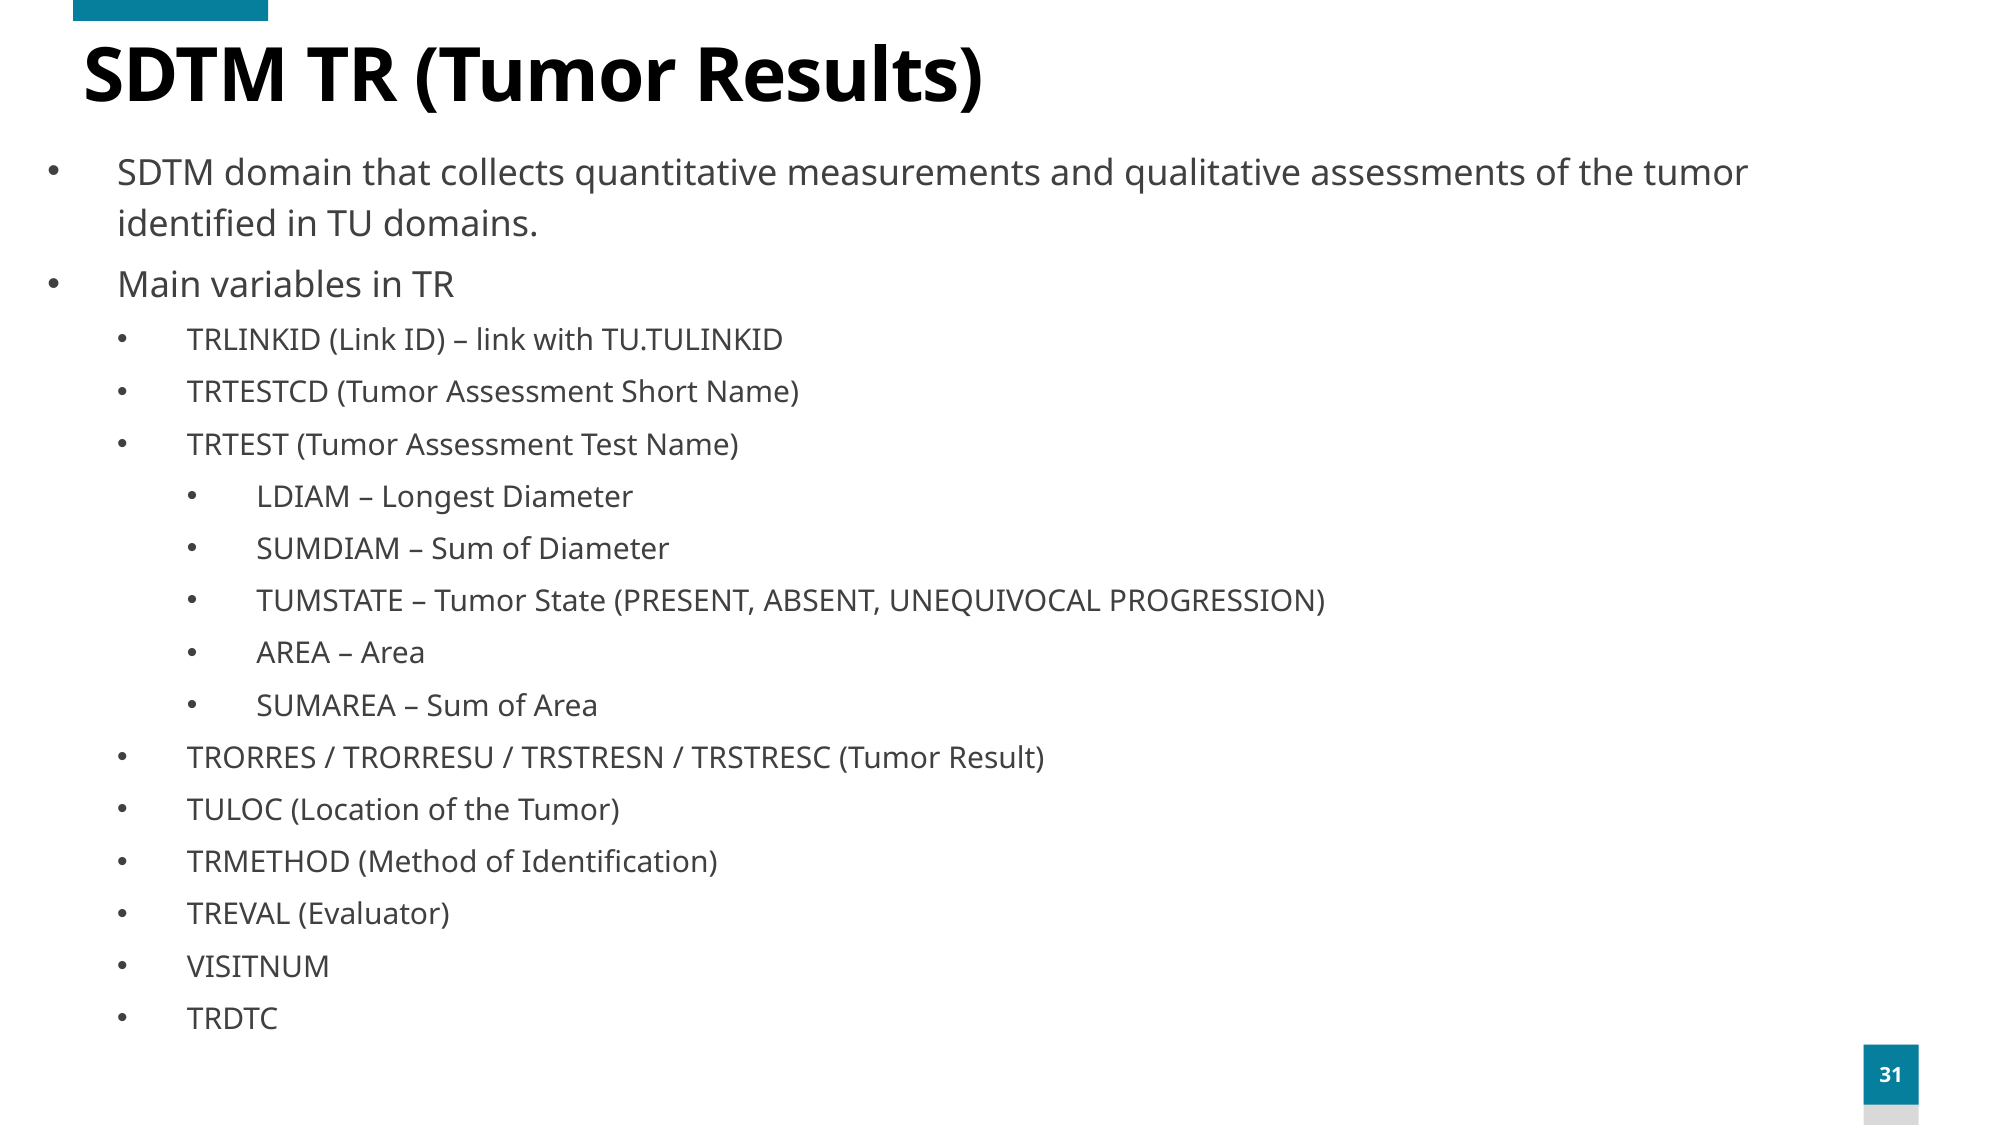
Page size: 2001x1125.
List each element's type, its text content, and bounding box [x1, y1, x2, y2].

title SDTM TR (Tumor Results) [68, 28, 1902, 126]
list SDTM domain that collects quantitative measurements and qualitative assessments of the tumor identified in TU domains. Main variables in TR TRLINKID (Link ID) – link with TU.TULINKID TRTESTCD (Tumor Assessment Short Name) TRTEST (Tumor Assessment Test Name) LDIAM – Longest Diameter SUMDIAM – Sum of Diameter TUMSTATE – Tumor State (PRESENT, ABSENT, UNEQUIVOCAL PROGRESSION) AREA – Area SUMAREA – Sum of Area TRORRES / TRORRESU / TRSTRESN / TRSTRESC (Tumor Result) TULOC (Location of the Tumor) TRMETHOD (Method of Identification) TREVAL (Evaluator) VISITNUM TRDTC [32, 132, 1888, 1049]
